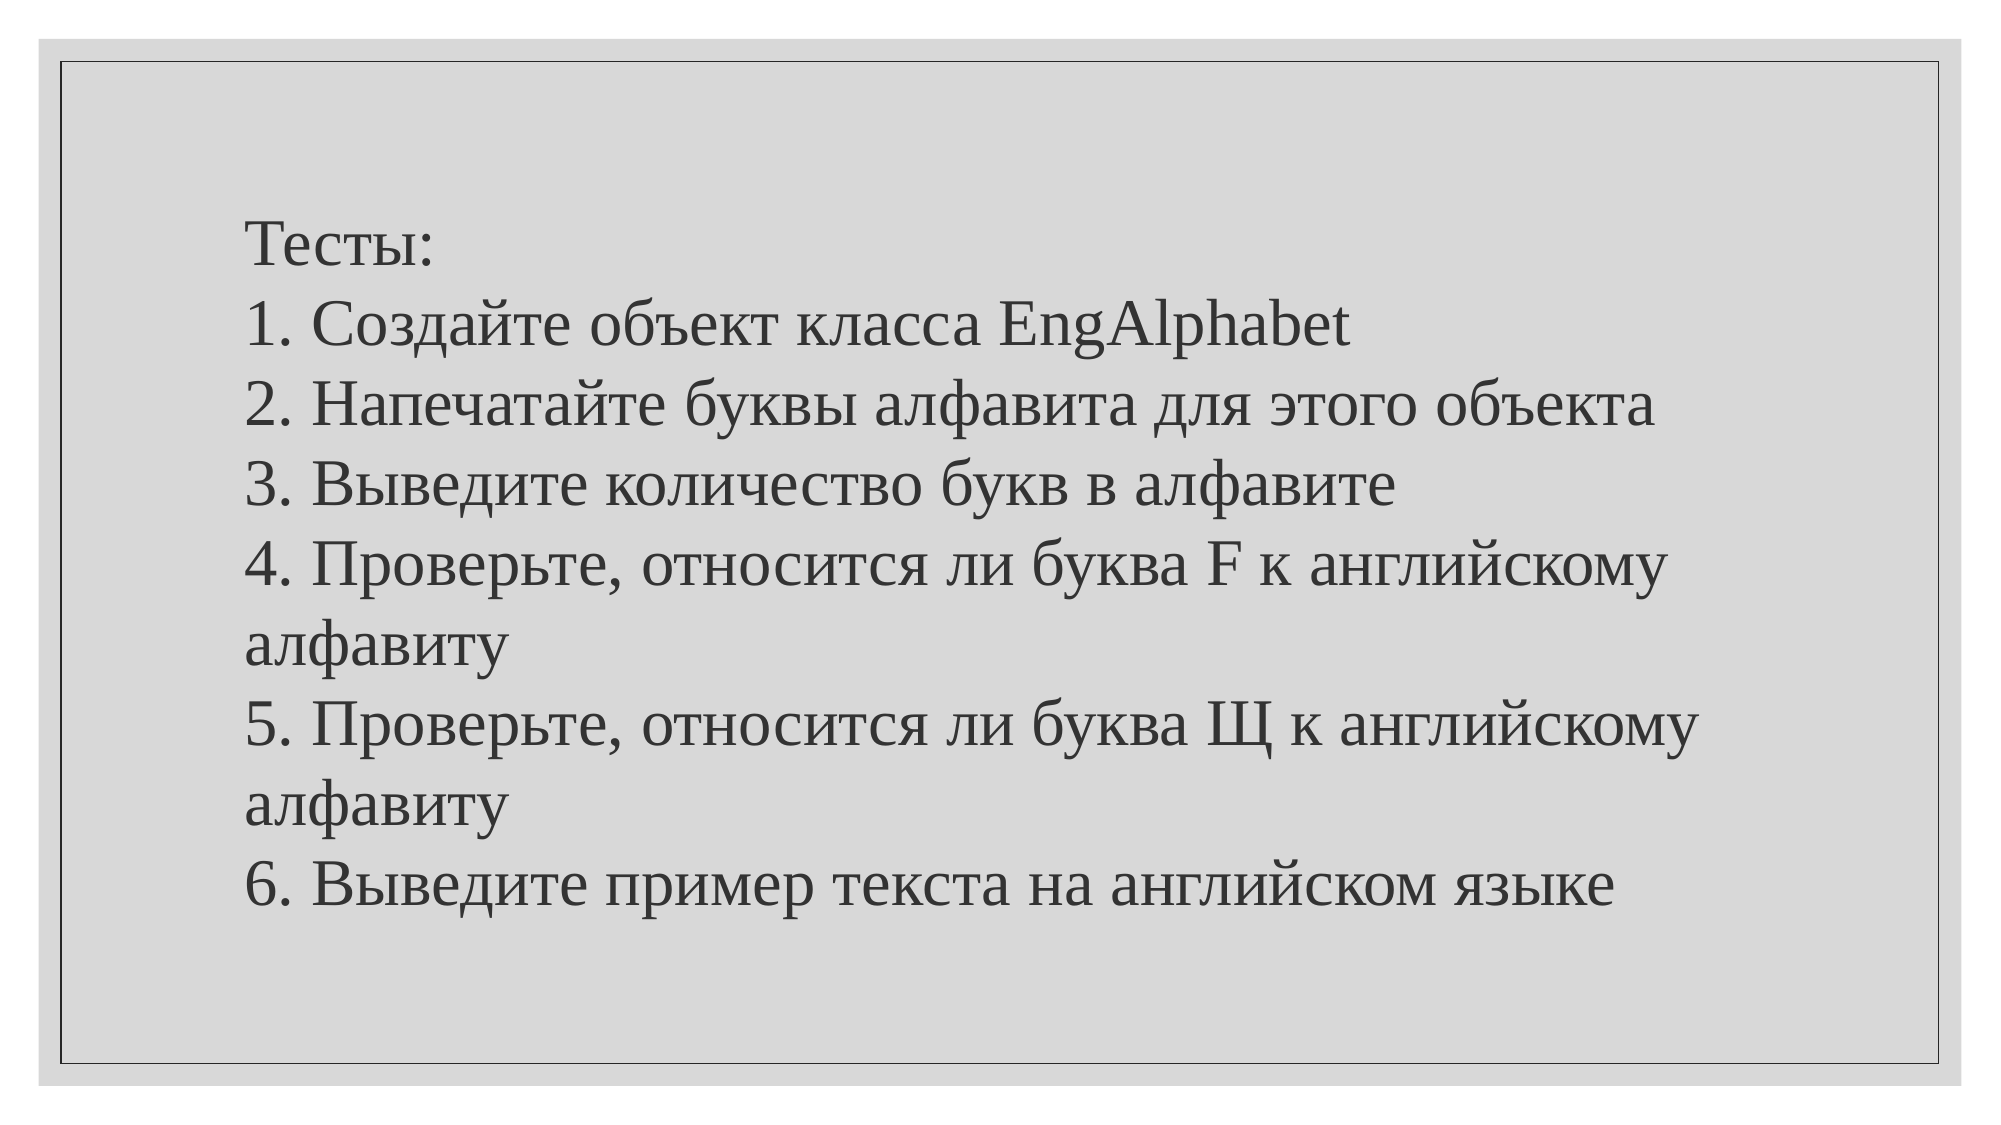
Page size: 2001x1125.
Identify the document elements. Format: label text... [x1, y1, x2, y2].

text_box Тесты: 1. Создайте объект класса EngAlphabet 2. Напечатайте буквы алфавита для этого объекта 3. Выведите количество букв в алфавите 4. Проверьте, относится ли буква F к английскому алфавиту 5. Проверьте, относится ли буква Щ к английскому алфавиту 6. Выведите пример текста на английском языке [236, 191, 1940, 926]
